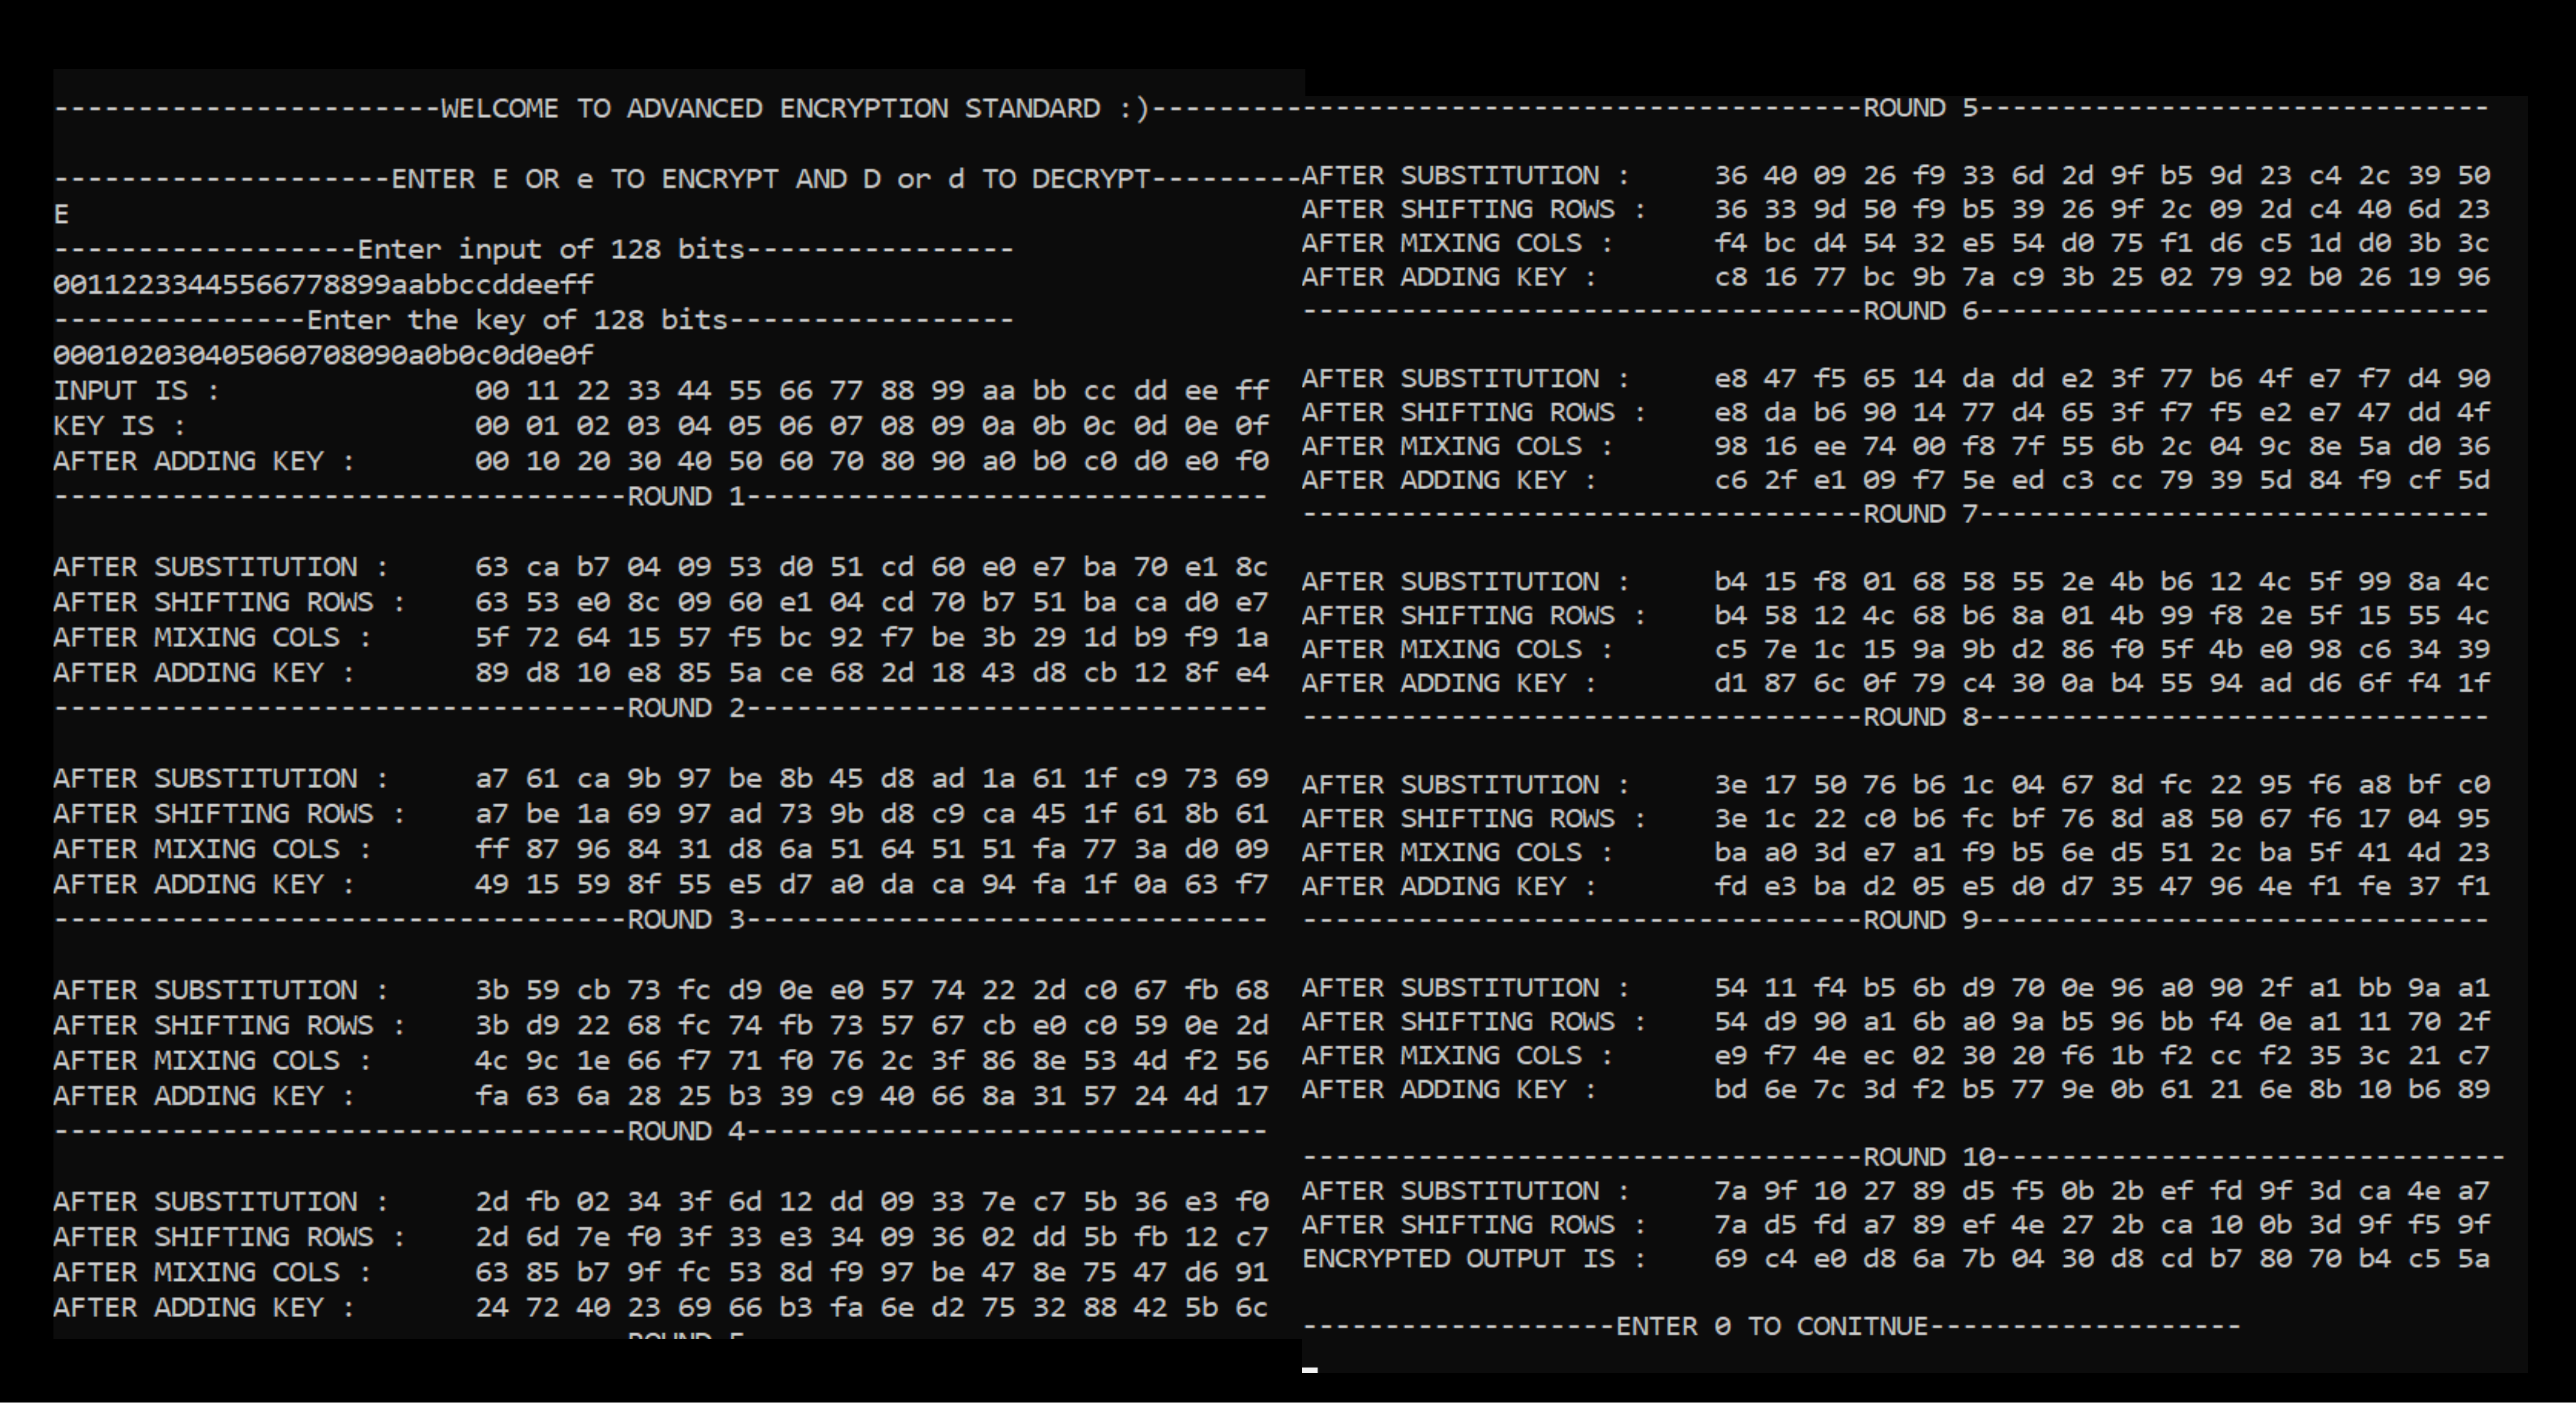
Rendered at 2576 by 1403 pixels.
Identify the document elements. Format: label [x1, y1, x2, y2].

text_box [53, 69, 2528, 1373]
